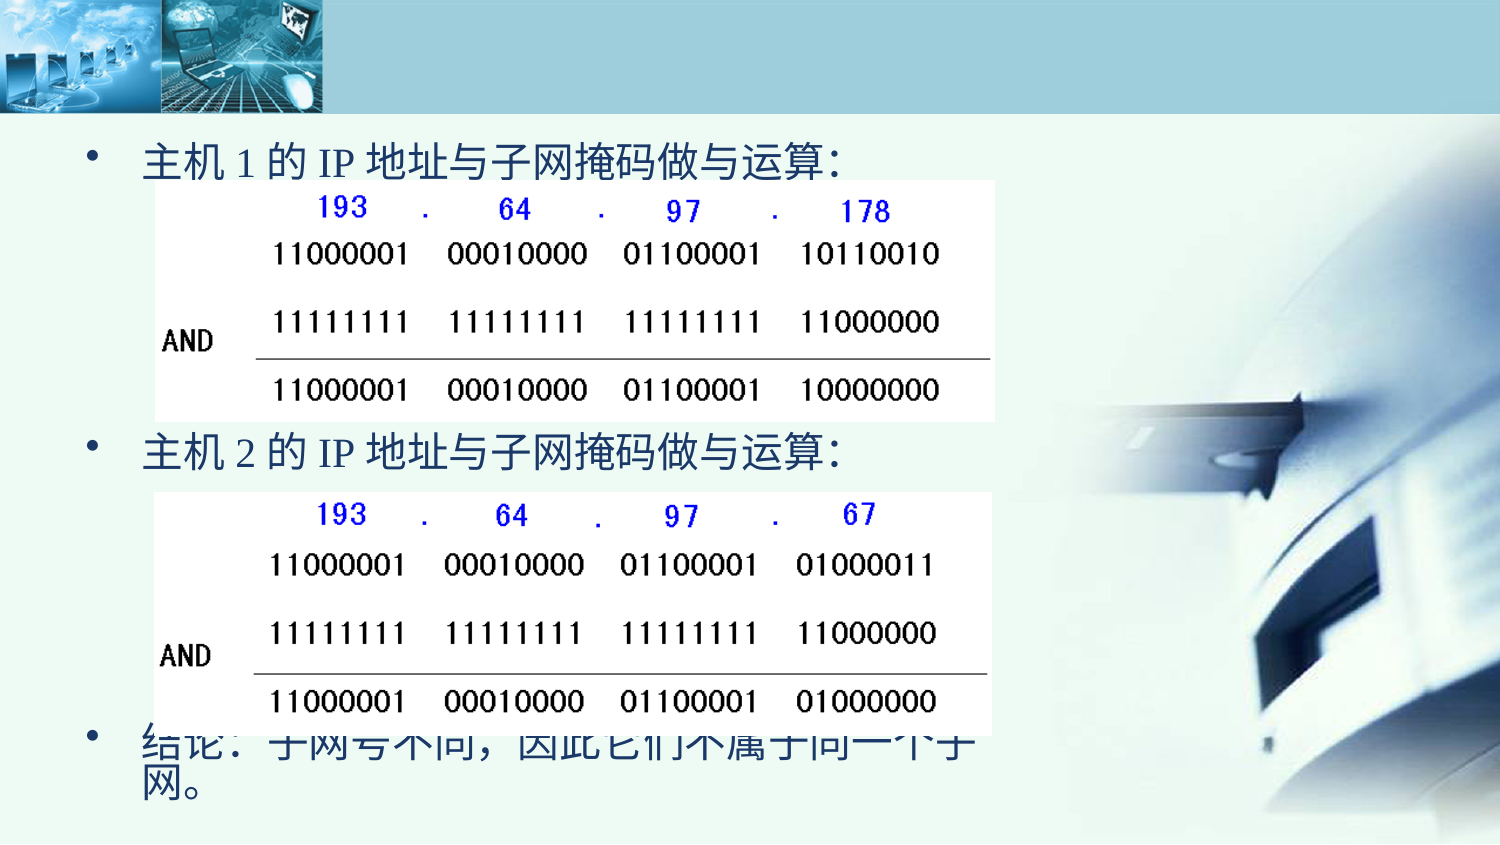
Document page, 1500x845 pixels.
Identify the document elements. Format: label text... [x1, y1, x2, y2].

list 主机1的IP地址与子网掩码做与运算： 主机2的IP地址与子网掩码做与运算： 结论：子网号不同，因此它们不属于同一个子网。 [70, 138, 1075, 810]
text_box [529, 356, 1500, 456]
picture [153, 492, 992, 736]
picture [0, 0, 1500, 844]
picture [155, 179, 996, 422]
